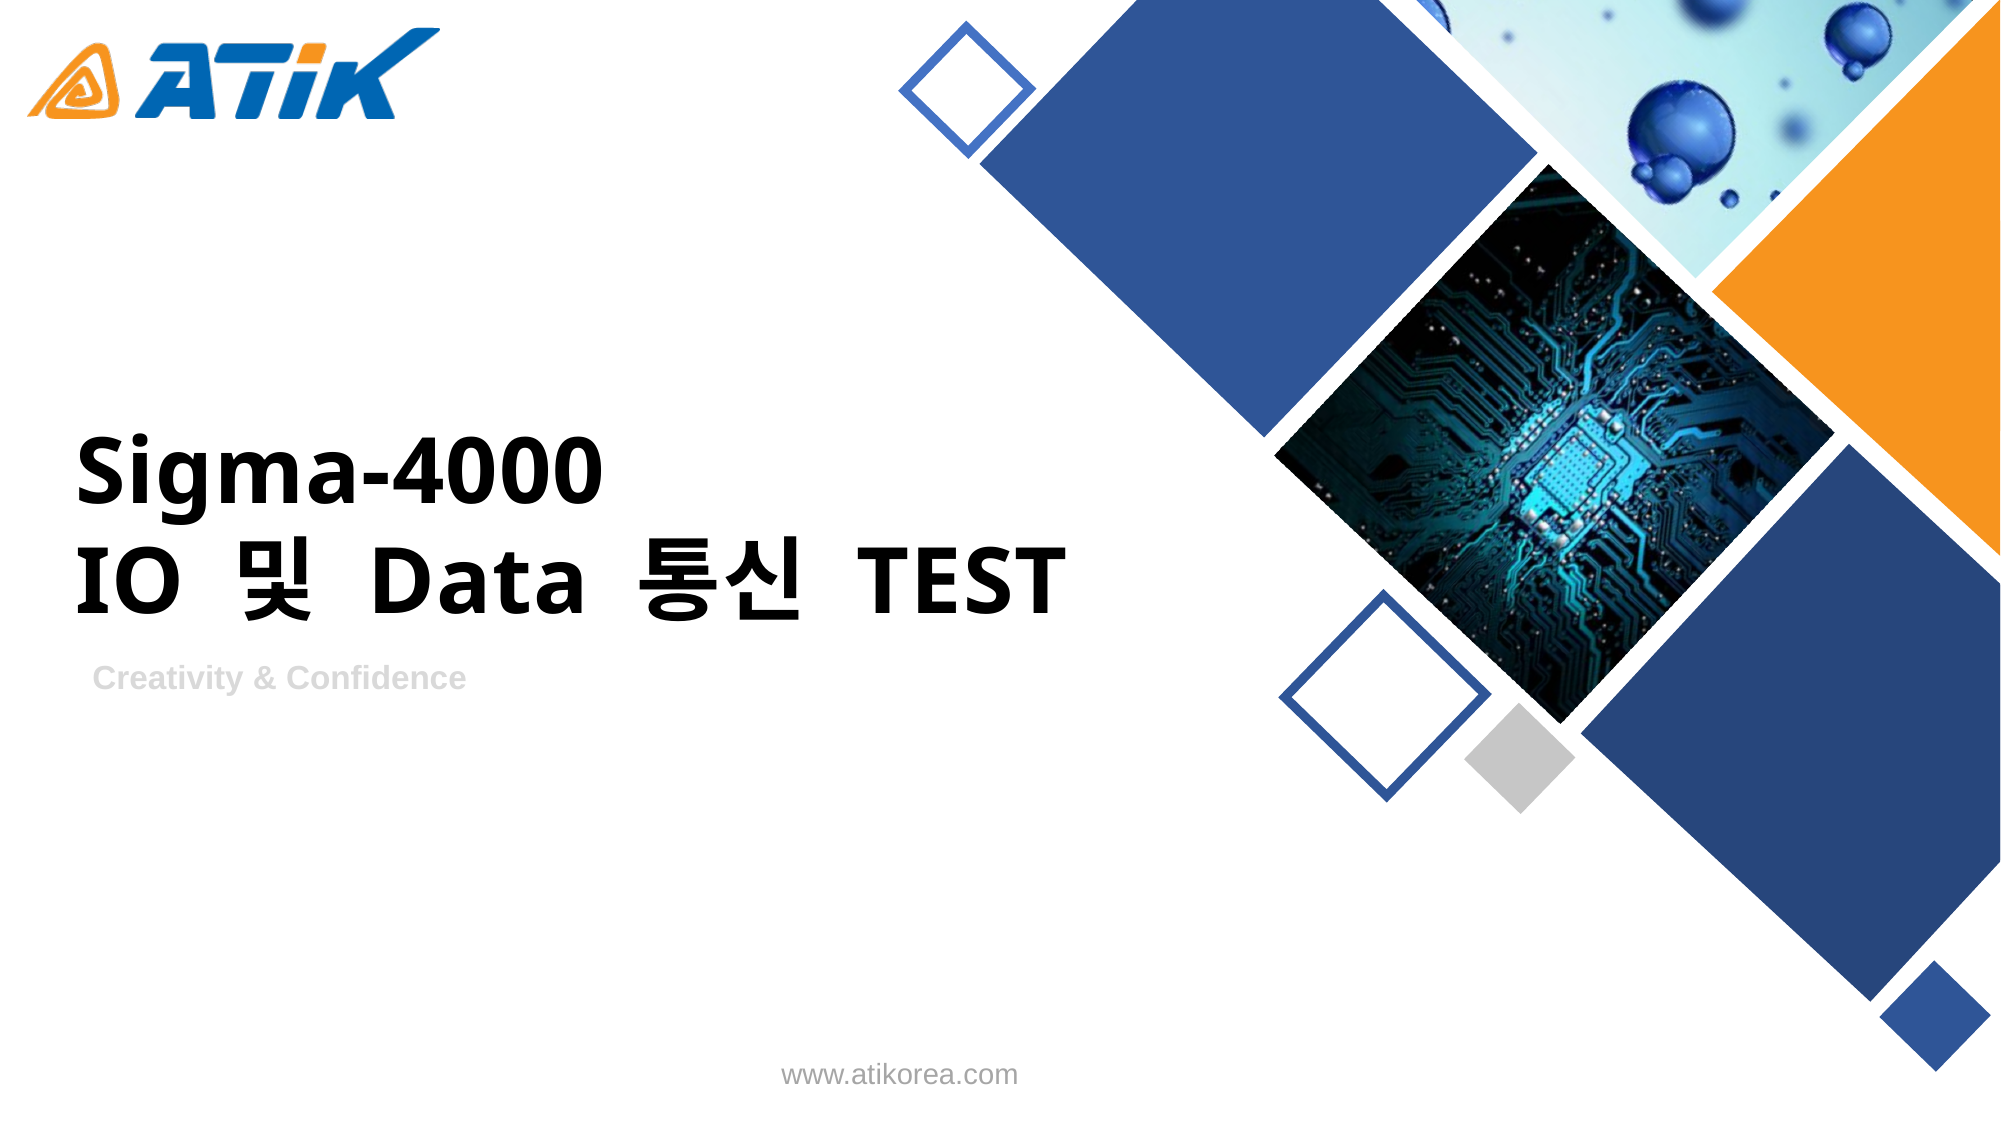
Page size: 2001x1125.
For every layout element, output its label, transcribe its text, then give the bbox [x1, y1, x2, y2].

text_box www.atikorea.com [766, 1047, 1322, 1098]
text_box Creativity & Confidence [77, 648, 483, 704]
picture [27, 27, 440, 119]
text_box Sigma-4000 IO 및 Data 통신 TEST [60, 404, 1343, 640]
picture [1324, 165, 1834, 723]
picture [1416, 0, 1973, 279]
